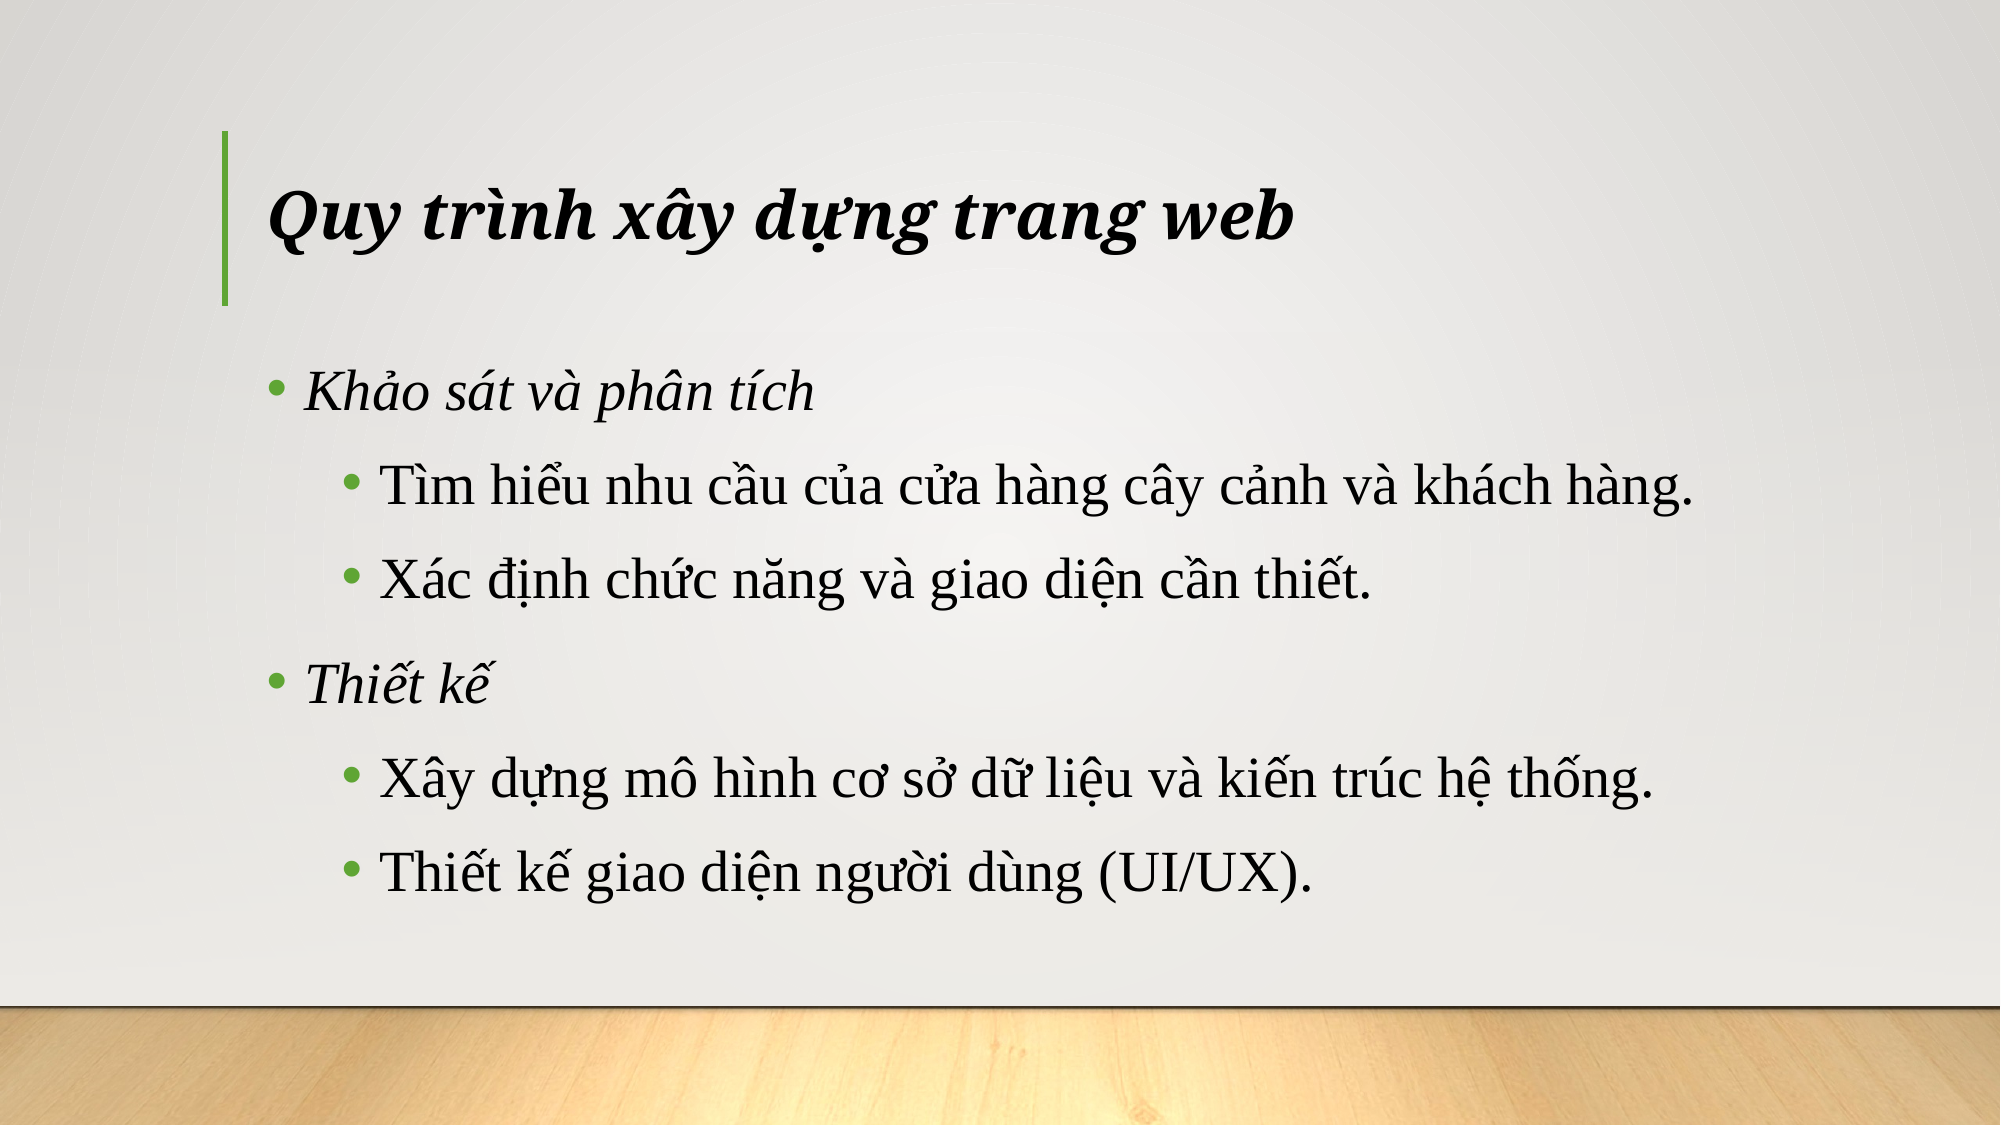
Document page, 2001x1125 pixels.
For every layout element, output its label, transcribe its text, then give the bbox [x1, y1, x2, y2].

title Quy trình xây dựng trang web [251, 131, 1814, 305]
picture [0, 1006, 2000, 1125]
list Khảo sát và phân tích Tìm hiểu nhu cầu của cửa hàng cây cảnh và khách hàng. Xác định chức năng và giao diện cần thiết. Thiết kế Xây dựng mô hình cơ sở dữ liệu và kiến trúc hệ thống. Thiết kế giao diện người dùng (UI/UX). [251, 330, 1814, 993]
